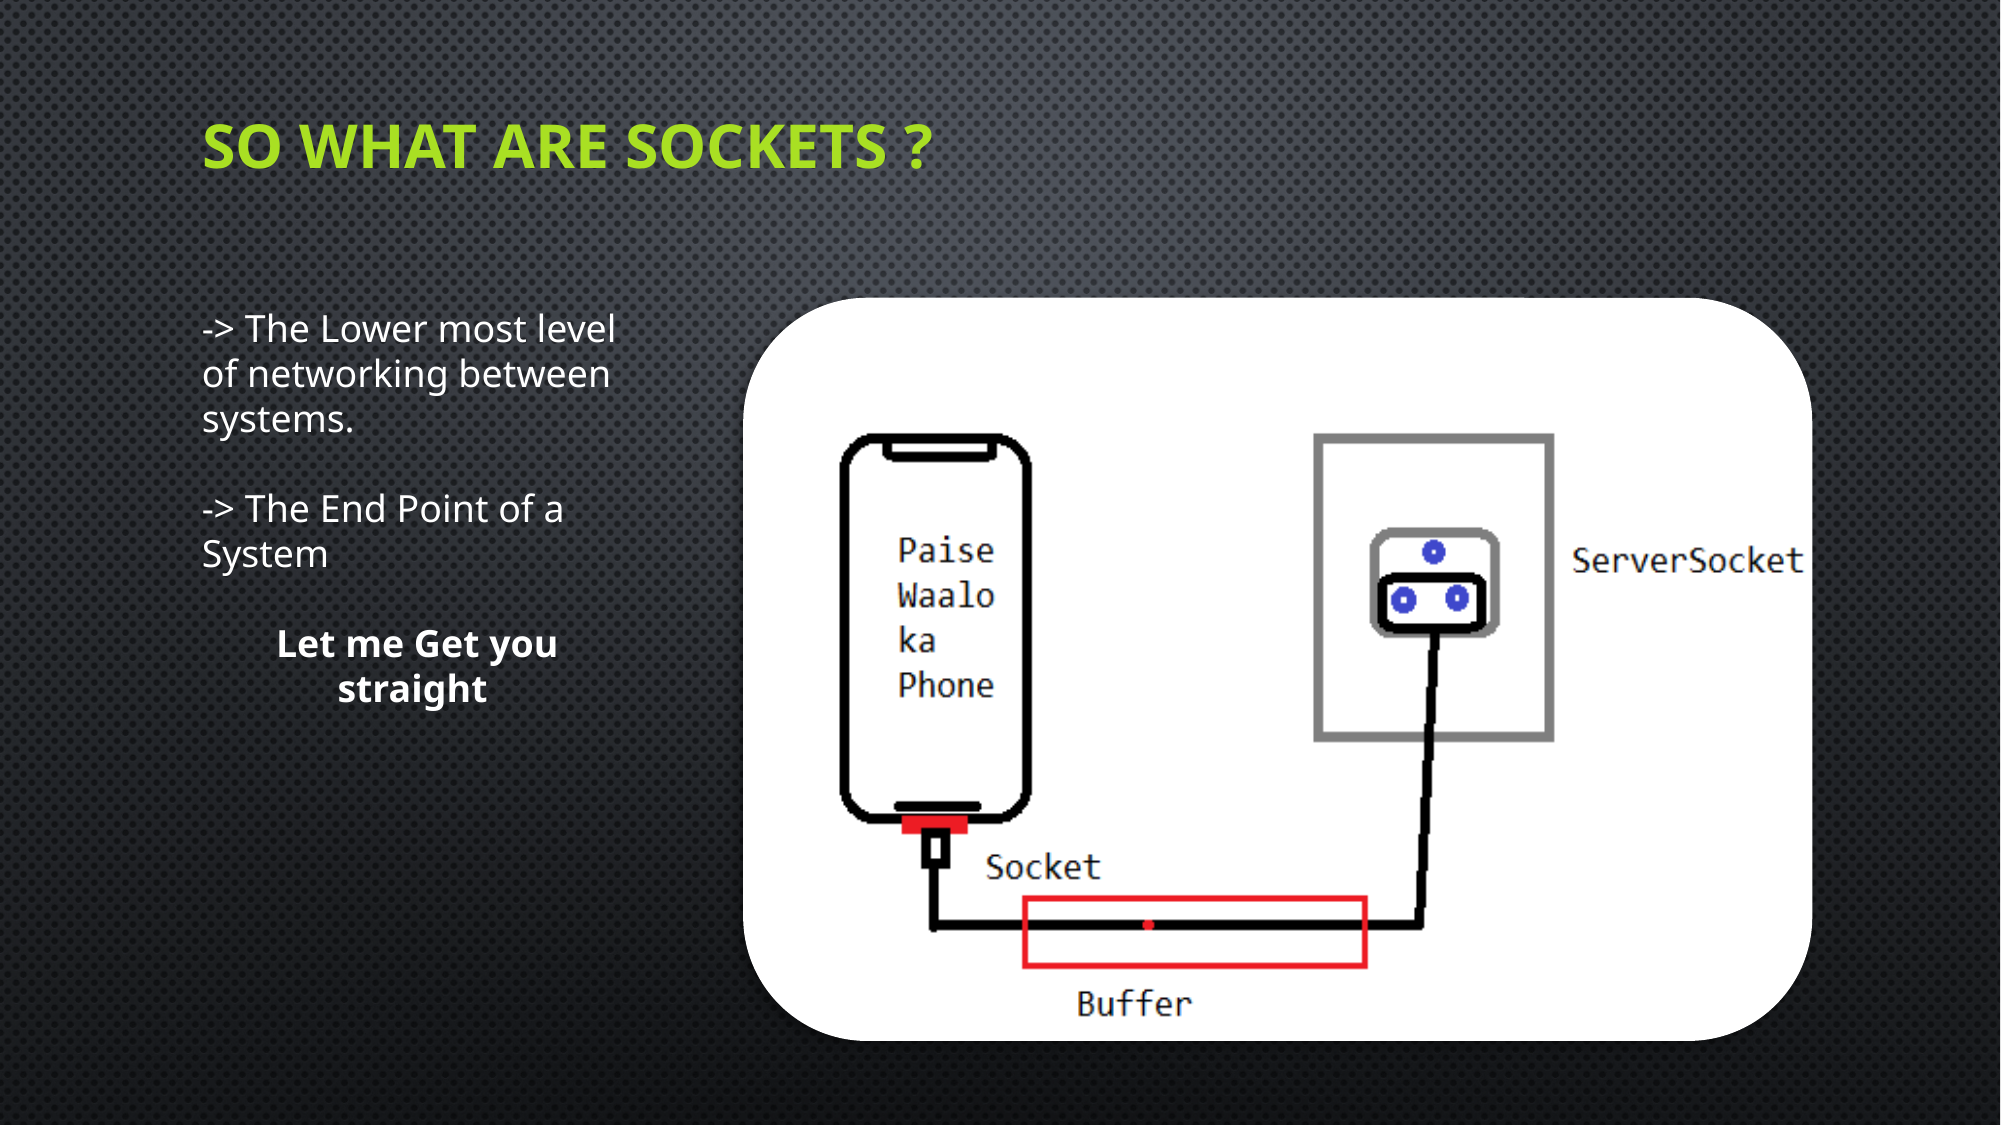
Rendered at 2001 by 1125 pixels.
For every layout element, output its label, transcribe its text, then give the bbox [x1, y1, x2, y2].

text_box -> The Lower most level of networking between systems. -> The End Point of a System Let me Get you straight [187, 297, 648, 718]
picture [742, 297, 1813, 1042]
title SO What are sockets ? [187, 99, 1813, 335]
